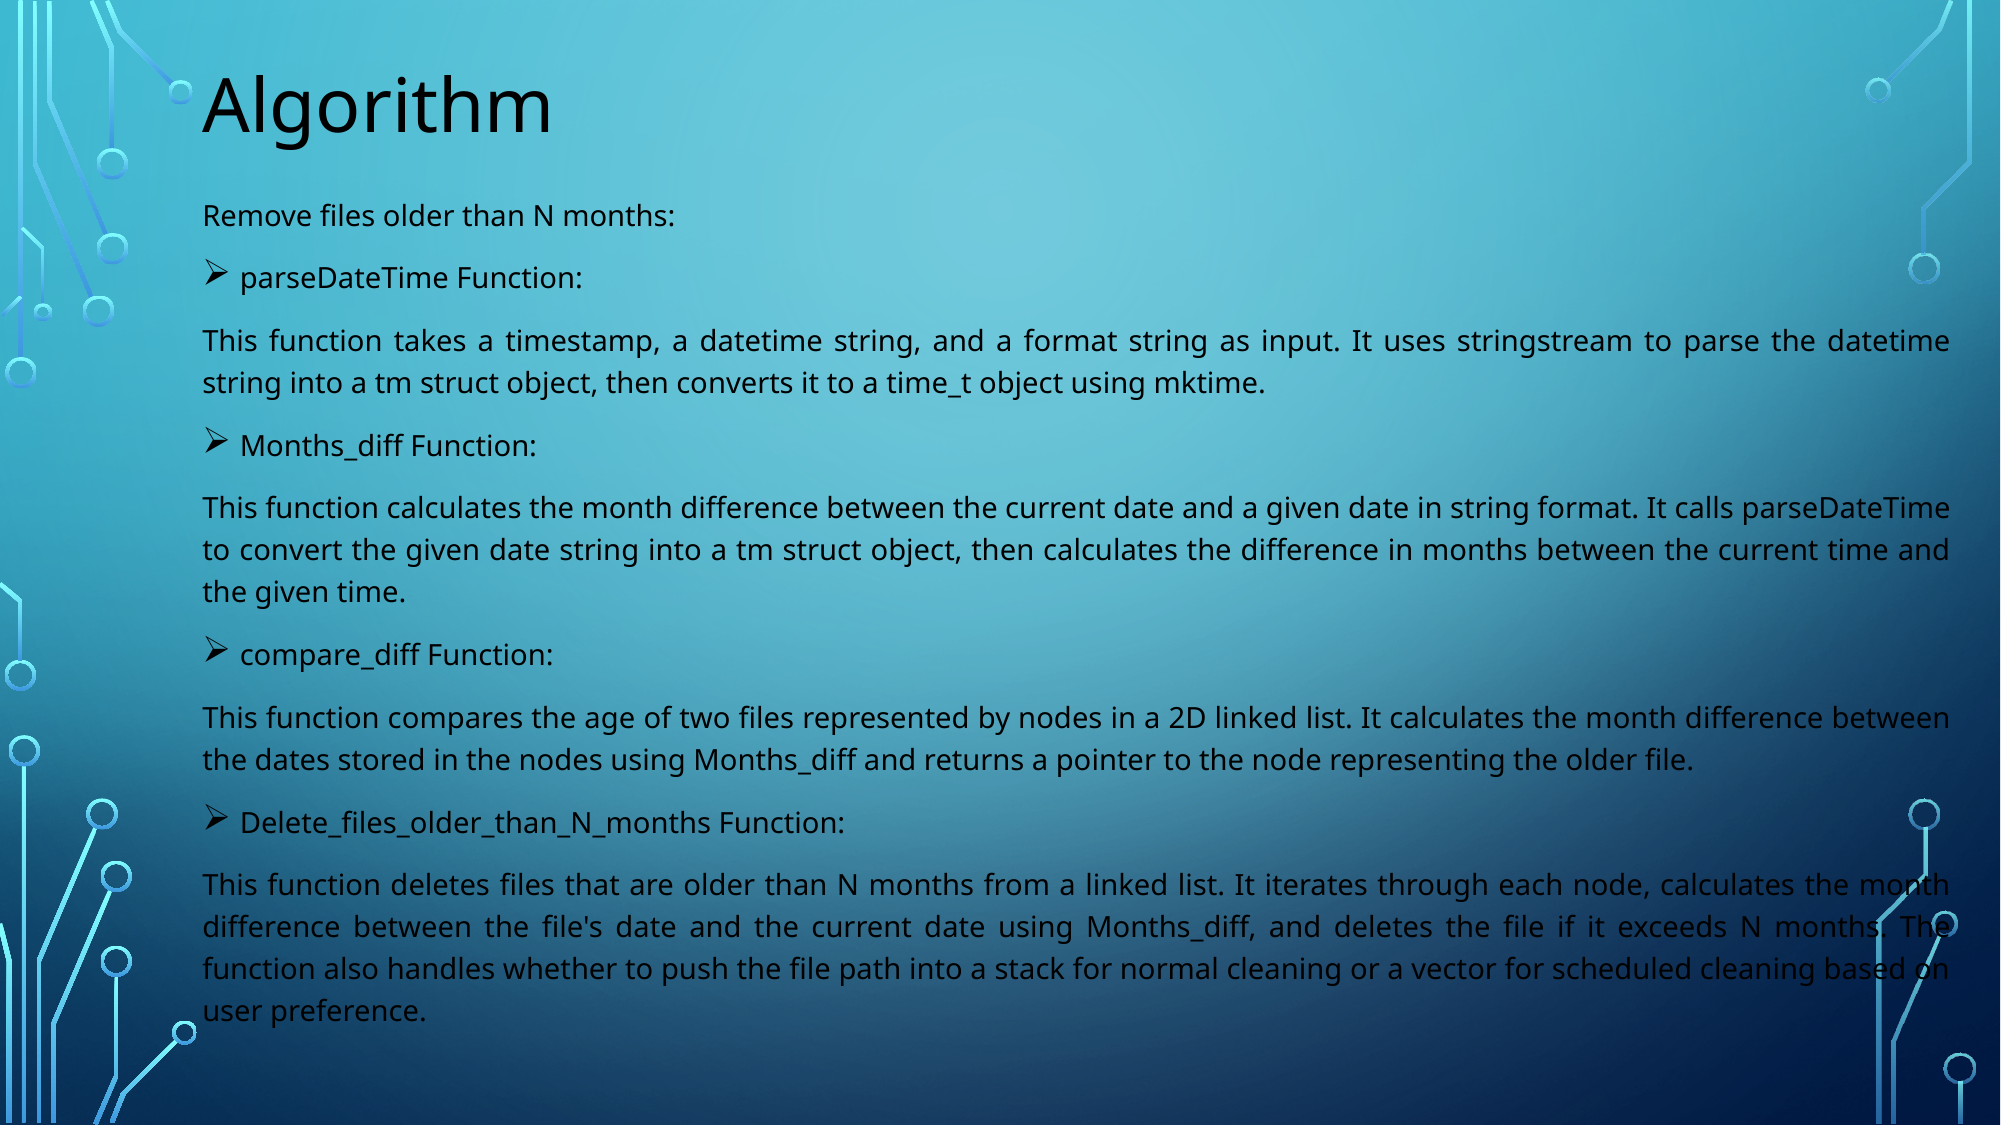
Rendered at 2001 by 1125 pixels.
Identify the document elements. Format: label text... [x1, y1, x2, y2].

list Remove files older than N months: parseDateTime Function: This function takes a timestamp, a datetime string, and a format string as input. It uses stringstream to parse the datetime string into a tm struct object, then converts it to a time_t object using mktime. Months_diff Function: This function calculates the month difference between the current date and a given date in string format. It calls parseDateTime to convert the given date string into a tm struct object, then calculates the difference in months between the current time and the given time. compare_diff Function: This function compares the age of two files represented by nodes in a 2D linked list. It calculates the month difference between the dates stored in the nodes using Months_diff and returns a pointer to the node representing the older file. Delete_files_older_than_N_months Function: This function deletes files that are older than N months from a linked list. It iterates through each node, calculates the month difference between the file's date and the current date using Months_diff, and deletes the file if it exceeds N months. The function also handles whether to push the file path into a stack for normal cleaning or a vector for scheduled cleaning based on user preference. [187, 182, 1968, 1049]
title Algorithm [187, 59, 1810, 158]
